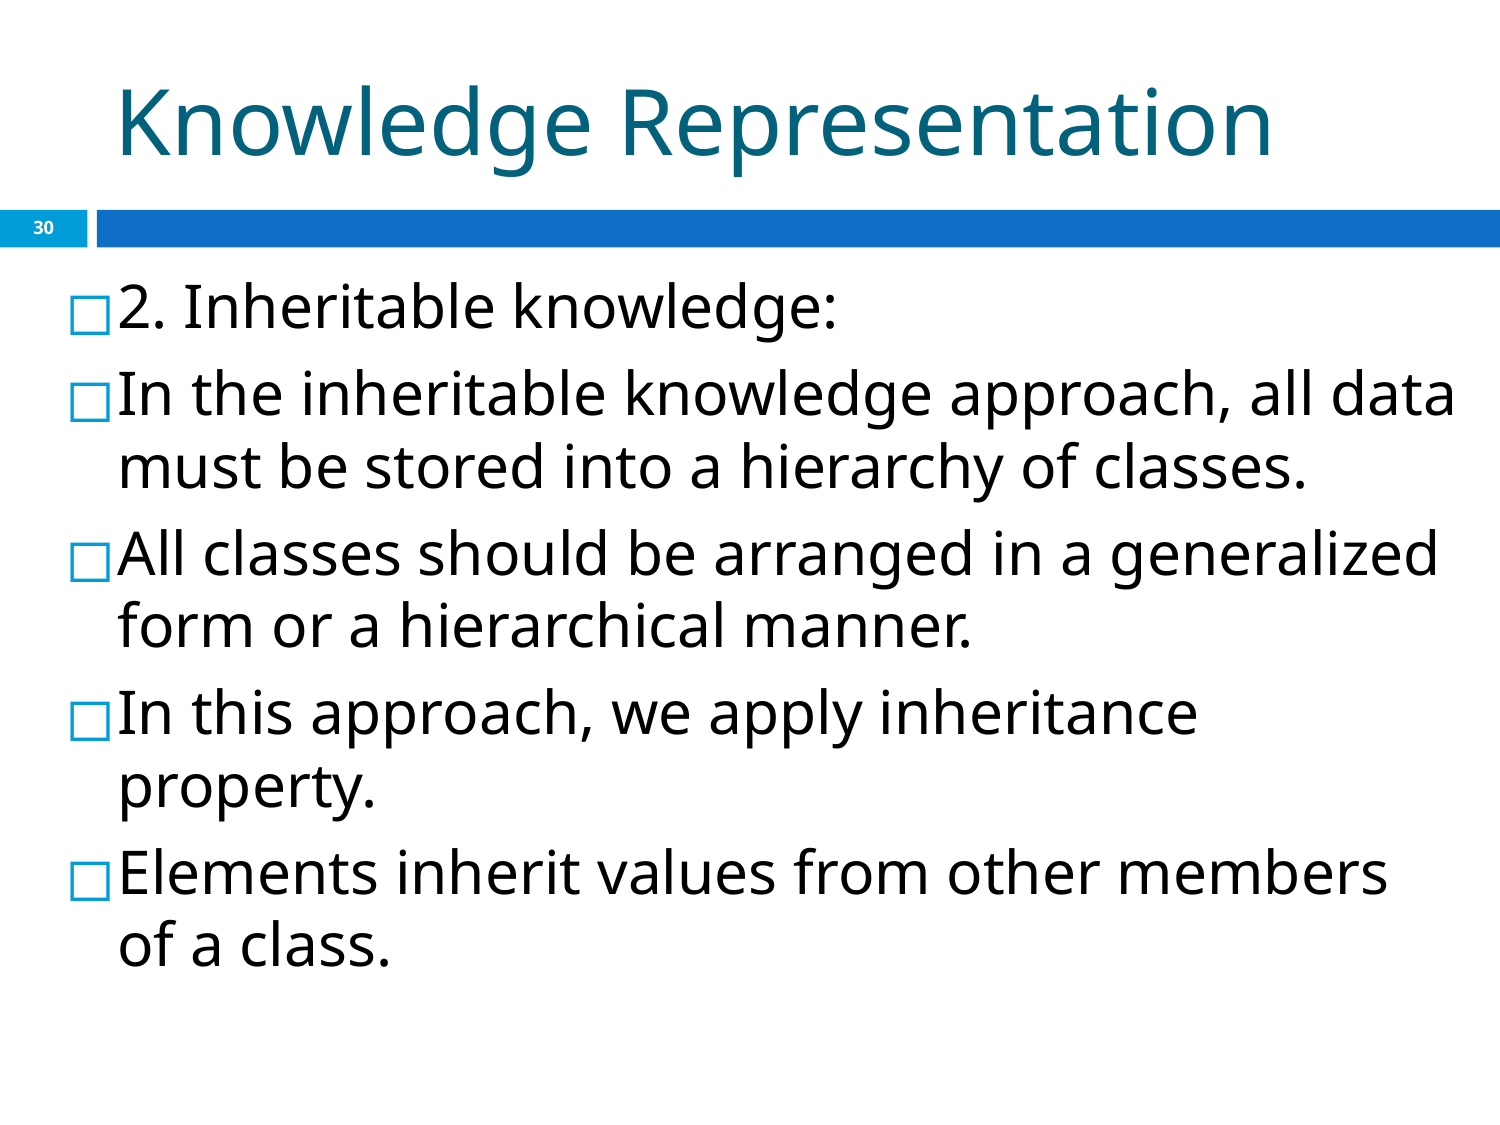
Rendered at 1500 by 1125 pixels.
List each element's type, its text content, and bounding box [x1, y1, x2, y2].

title Knowledge Representation [99, 37, 1438, 200]
list 2. Inheritable knowledge: In the inheritable knowledge approach, all data must be stored into a hierarchy of classes. All classes should be arranged in a generalized form or a hierarchical manner. In this approach, we apply inheritance property. Elements inherit values from other members of a class. [50, 260, 1475, 1125]
slide_number ‹#› [0, 208, 88, 249]
